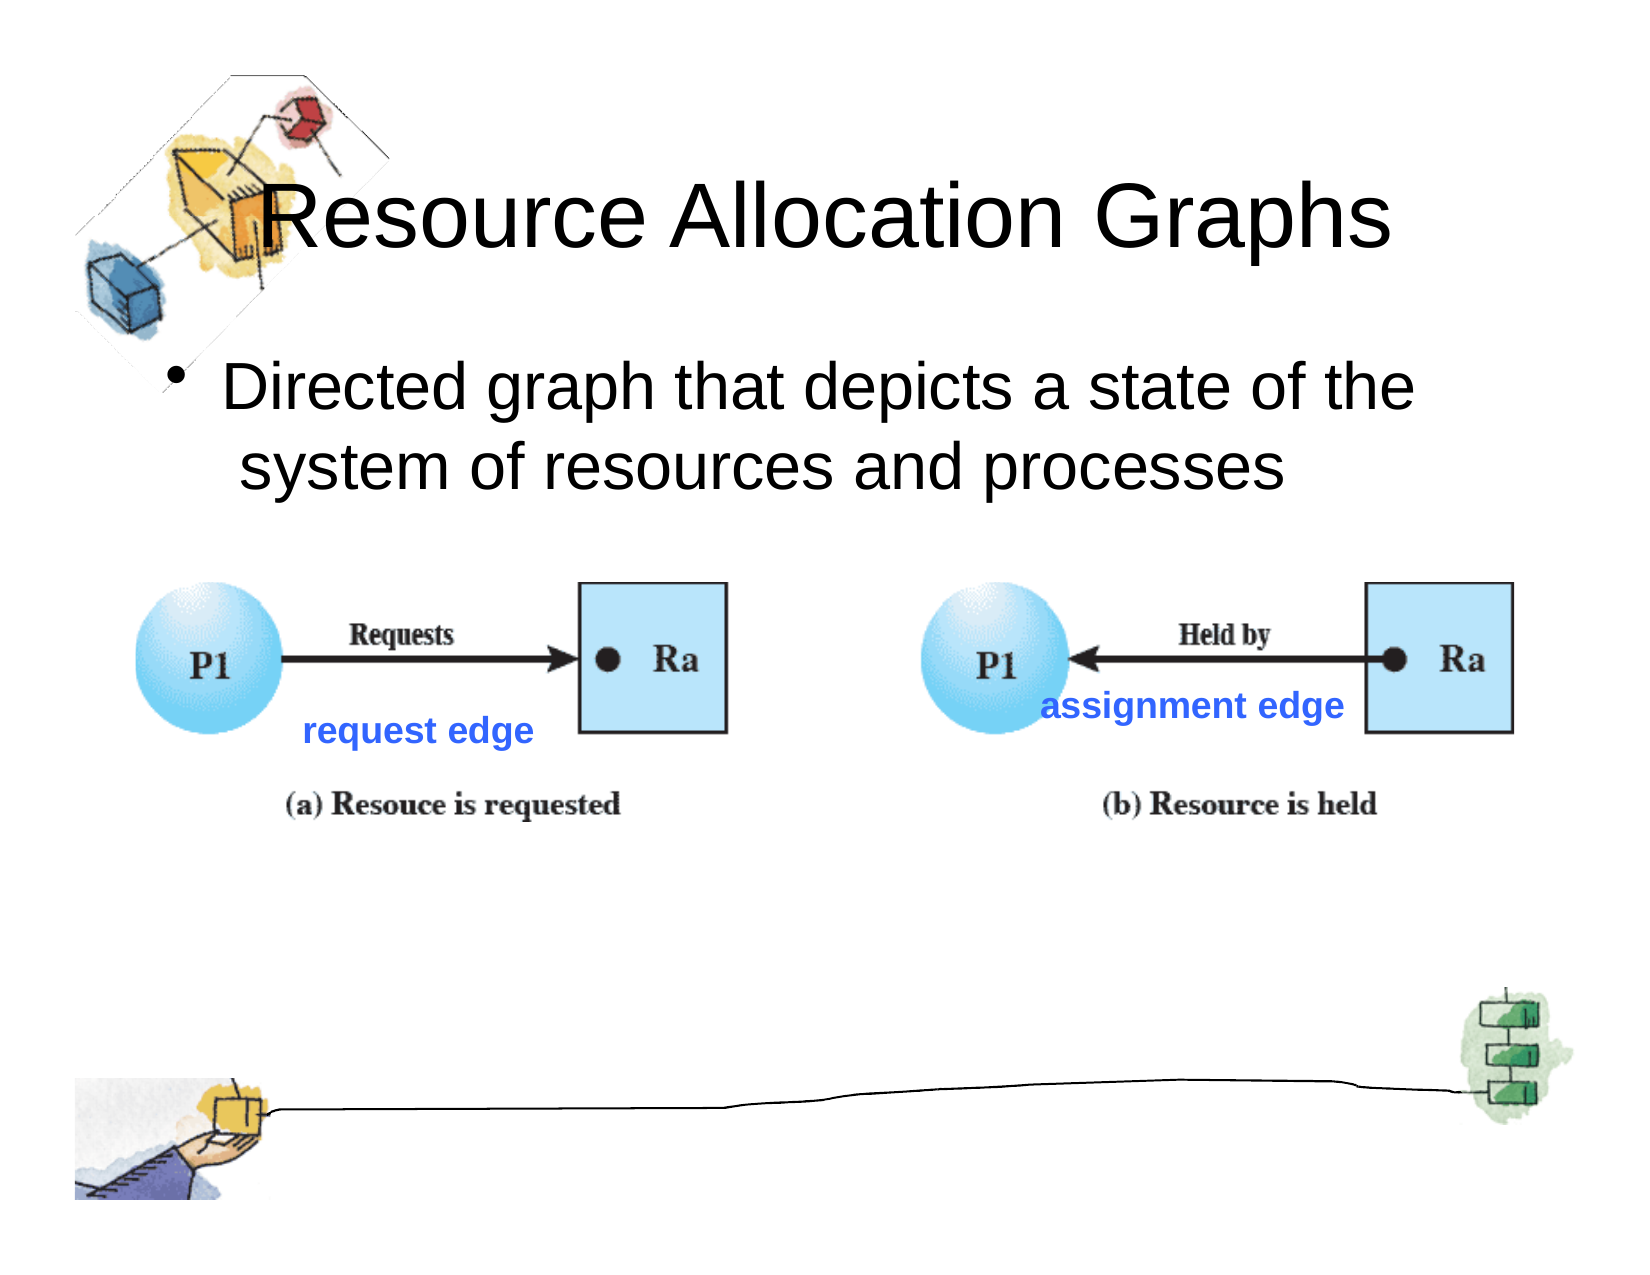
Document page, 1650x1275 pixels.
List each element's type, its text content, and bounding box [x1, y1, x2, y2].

title Resource Allocation Graphs [254, 154, 1396, 340]
text_box [74, 1078, 271, 1200]
text_box request edge [300, 704, 538, 752]
text_box Directed graph that depicts a state of the system of resources and processes [162, 340, 1422, 503]
picture [93, 74, 390, 216]
text_box [135, 582, 1515, 822]
text_box assignment edge [1037, 679, 1349, 727]
text_box [1458, 987, 1575, 1125]
text_box [75, 216, 254, 393]
text_box [266, 1078, 1463, 1117]
